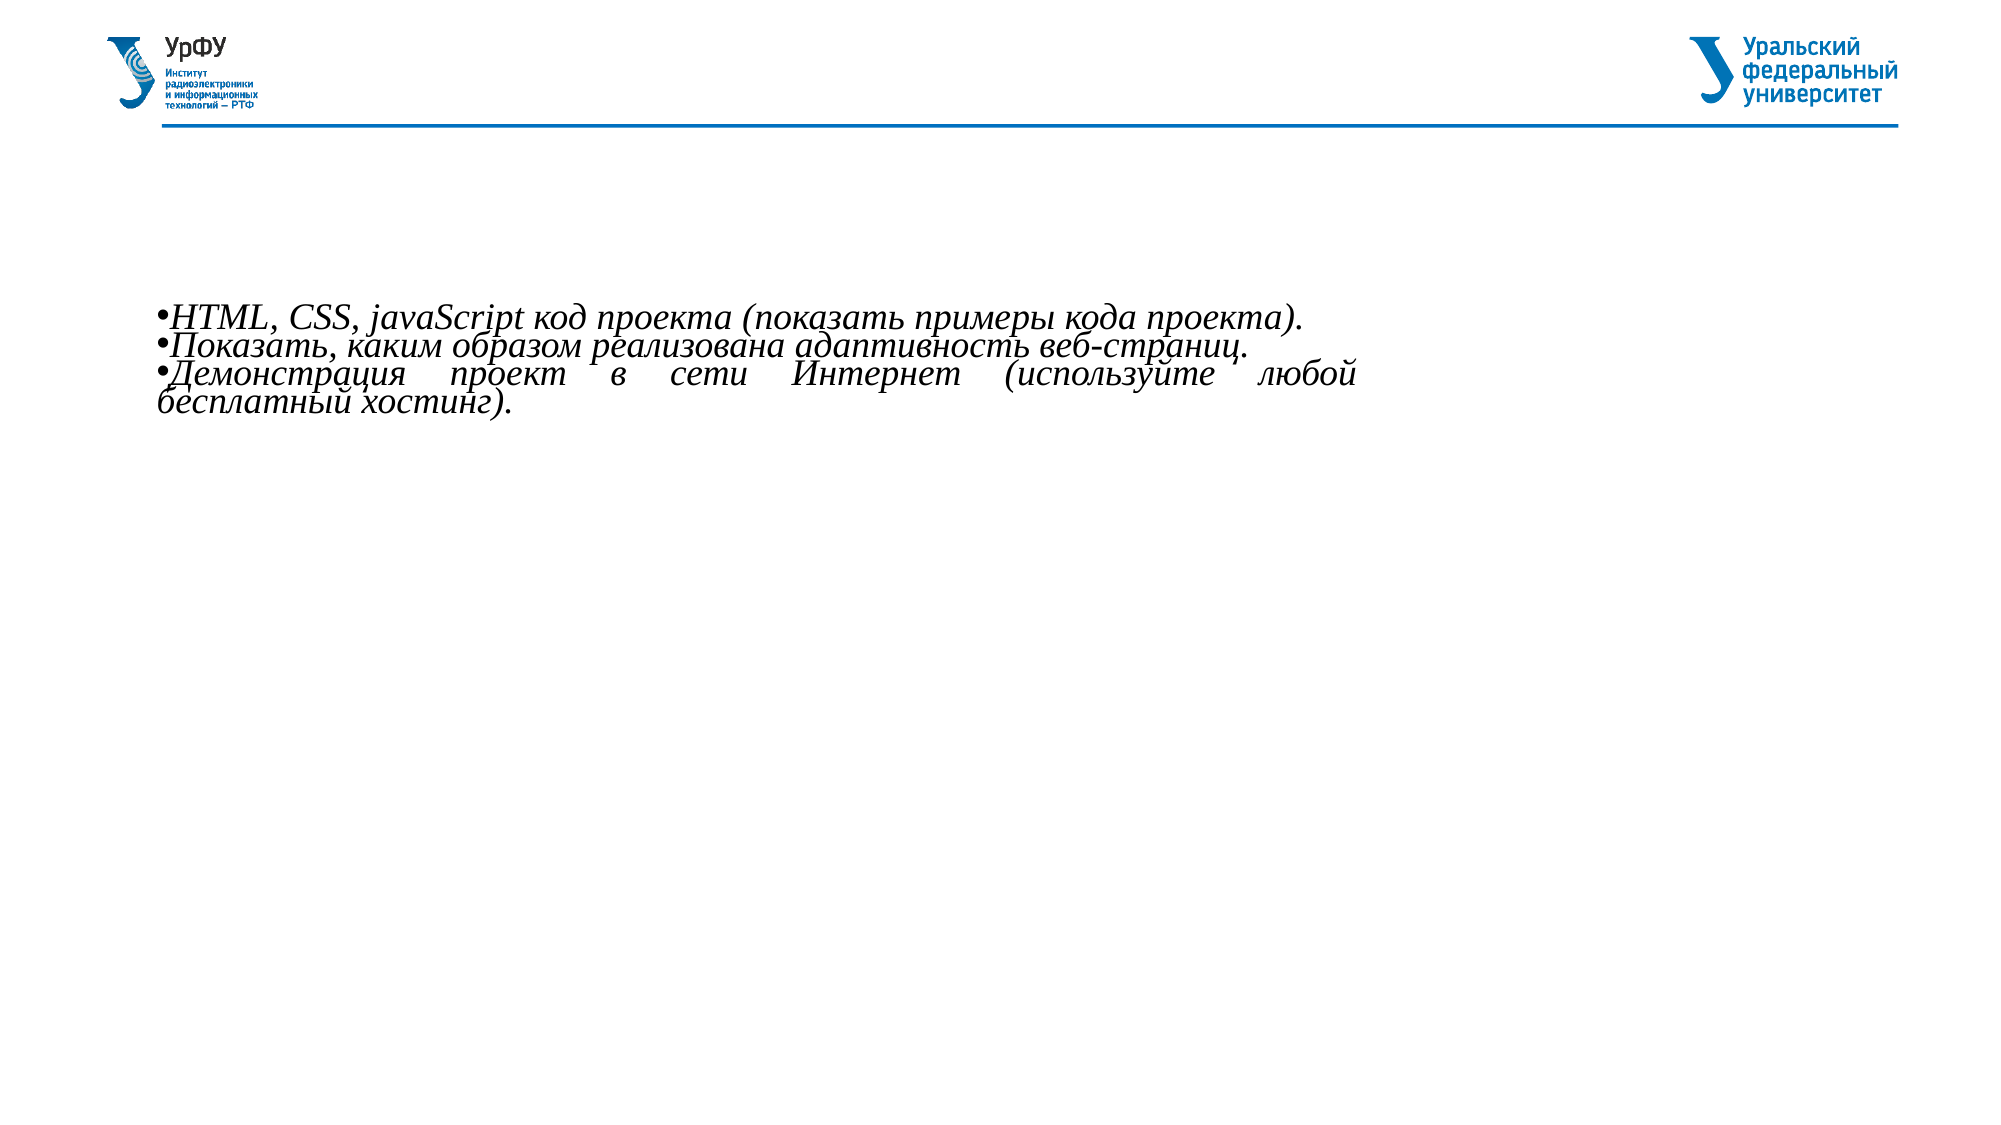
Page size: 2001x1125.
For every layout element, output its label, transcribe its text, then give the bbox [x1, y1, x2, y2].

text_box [1687, 35, 1899, 109]
text_box HTML, CSS, javaScript код проекта (показать примеры кода проекта). Показать, каким образом реализована адаптивность веб-страниц. Демонстрация проект в сети Интернет (используйте любой бесплатный хостинг). [141, 301, 1373, 429]
picture [107, 37, 258, 109]
text_box [161, 123, 1899, 129]
